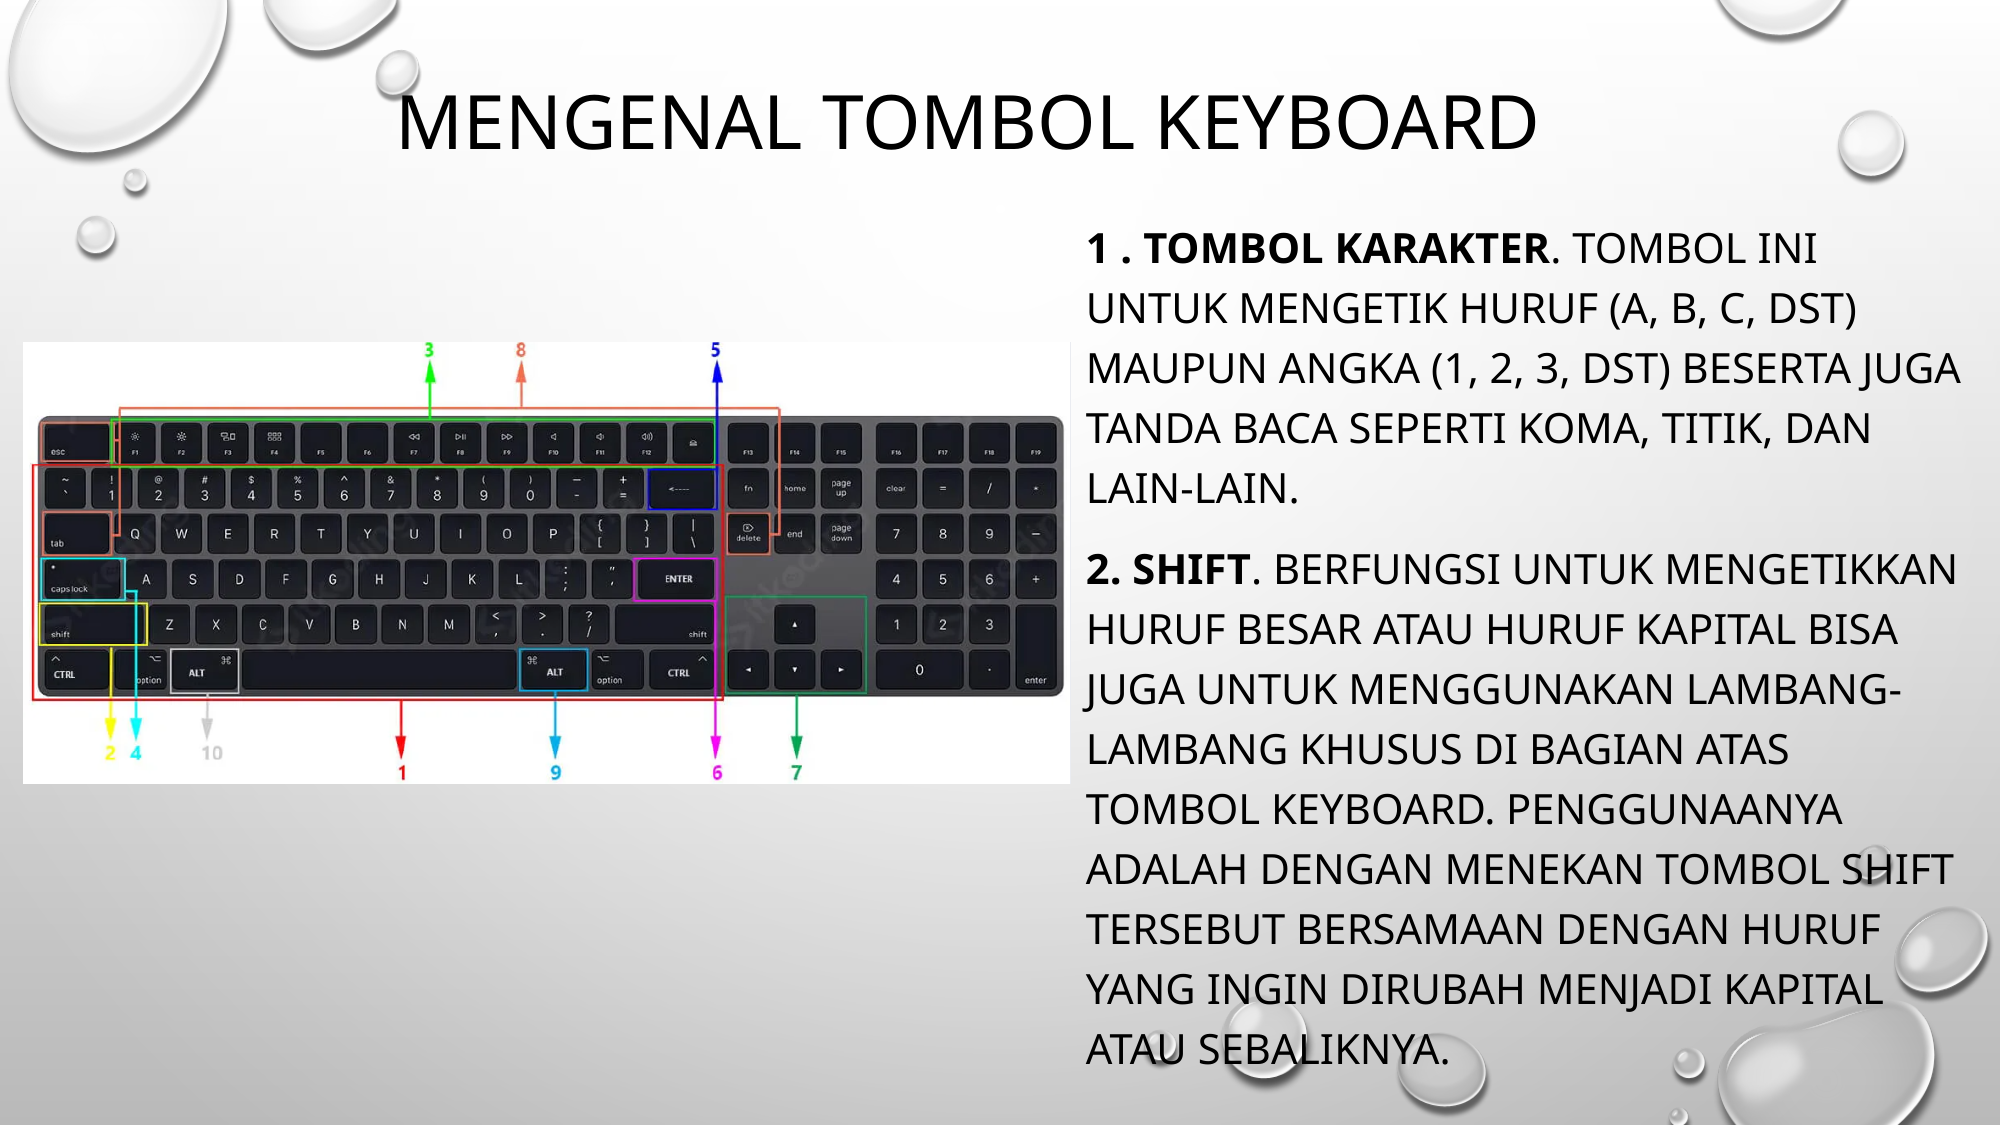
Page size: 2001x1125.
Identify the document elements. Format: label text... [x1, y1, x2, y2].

text_box [47, 729, 1938, 978]
title Mengenal tombol keyboard [118, 0, 1819, 256]
picture [0, 0, 2000, 1125]
text_box 1 . Tombol karakter. Tombol ini untuk mengetik huruf (A, B, C, dst) maupun angka (1, 2, 3, dst) beserta juga tanda baca seperti koma, titik, dan lain-lain. 2. Shift. Berfungsi untuk mengetikkan huruf besar atau huruf kapital bisa juga untuk menggunakan lambang-lambang khusus di bagian atas tombol keyboard. Penggunaanya adalah dengan menekan tombol shift tersebut bersamaan dengan huruf yang ingin dirubah menjadi kapital atau sebaliknya. [1070, 204, 1980, 667]
